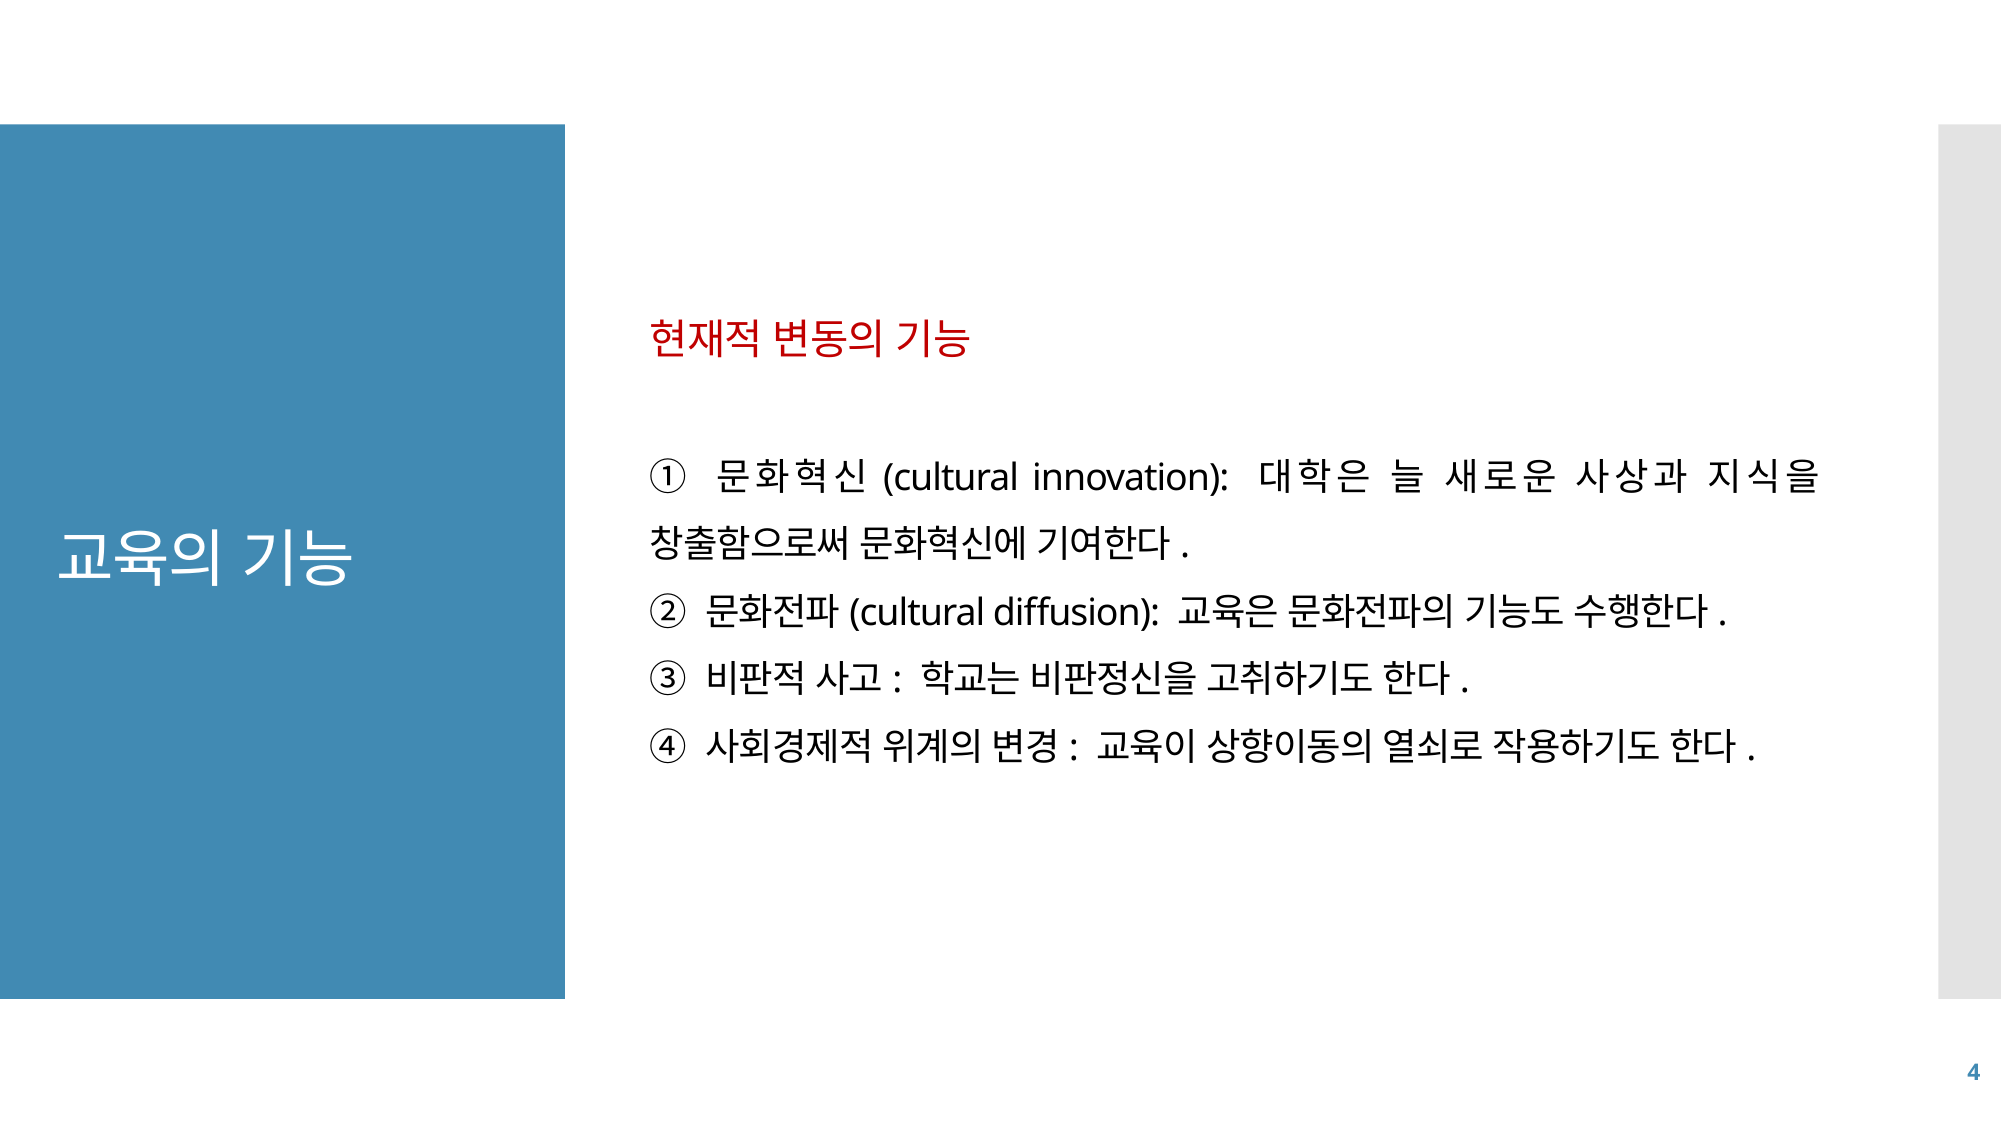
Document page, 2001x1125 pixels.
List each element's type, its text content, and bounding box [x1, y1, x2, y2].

title 교육의 기능 [41, 184, 525, 940]
list 현재적 변동의 기능 ① 문화혁신(cultural innovation): 대학은 늘 새로운 사상과 지식을 창출함으로써 문화혁신에 기여한다. ② 문화전파(cultural diffusion): 교육은 문화전파의 기능도 수행한다. ③ 비판적 사고: 학교는 비판정신을 고취하기도 한다. ④ 사회경제적 위계의 변경: 교육이 상향이동의 열쇠로 작용하기도 한다. [634, 141, 1835, 982]
slide_number 4 [1744, 1042, 1996, 1103]
